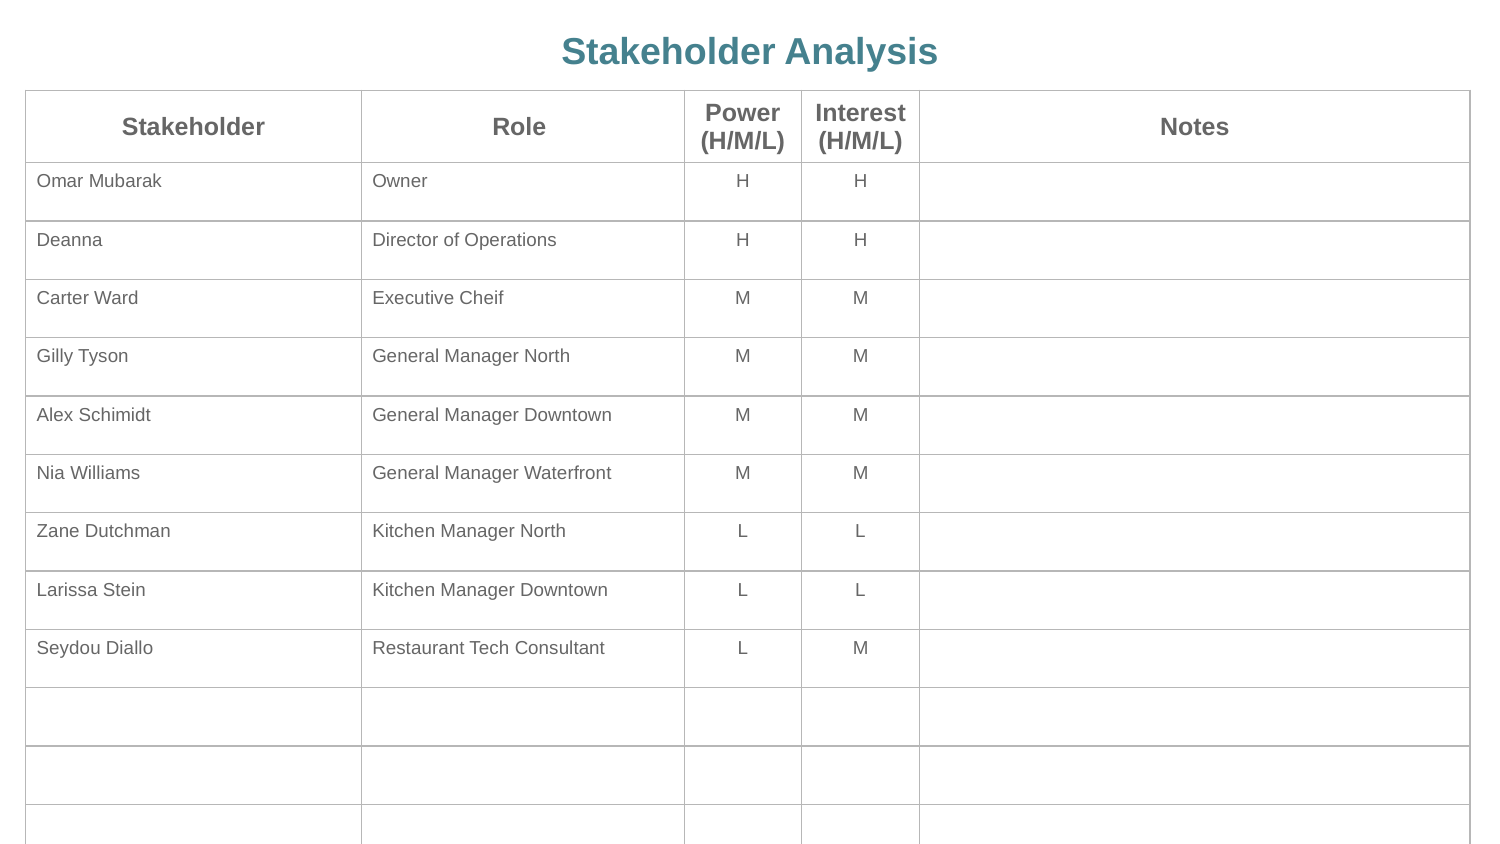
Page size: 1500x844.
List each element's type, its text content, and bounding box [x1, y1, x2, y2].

table_cell M [802, 280, 919, 337]
table_cell [920, 397, 1469, 454]
table_cell Kitchen Manager Downtown [362, 572, 684, 629]
table_cell Gilly Tyson [26, 338, 361, 395]
table_cell L [685, 630, 801, 687]
text_box Stakeholder Analysis [124, 5, 1376, 81]
table_cell M [802, 630, 919, 687]
table_header Interest (H/M/L) [802, 91, 919, 162]
table_cell M [802, 455, 919, 512]
table_cell [920, 163, 1469, 220]
table_cell H [802, 163, 919, 220]
table_cell General Manager Waterfront [362, 455, 684, 512]
table_cell Executive Cheif [362, 280, 684, 337]
table_cell [920, 280, 1469, 337]
table_cell [802, 688, 919, 745]
table_cell H [685, 163, 801, 220]
table_cell [920, 805, 1469, 844]
table_cell Omar Mubarak [26, 163, 361, 220]
table_cell [362, 688, 684, 745]
table_cell Kitchen Manager North [362, 513, 684, 570]
table_cell M [685, 397, 801, 454]
table_cell M [685, 338, 801, 395]
table_cell [802, 805, 919, 844]
table_cell L [802, 572, 919, 629]
table_cell L [685, 572, 801, 629]
table_header Role [362, 91, 684, 162]
table_cell H [802, 222, 919, 279]
table_cell [26, 805, 361, 844]
table_cell M [685, 280, 801, 337]
table_header Stakeholder [26, 91, 361, 162]
table_cell Restaurant Tech Consultant [362, 630, 684, 687]
table_cell [920, 338, 1469, 395]
table_cell General Manager North [362, 338, 684, 395]
table_cell Owner [362, 163, 684, 220]
table_cell [802, 747, 919, 804]
table_cell Seydou Diallo [26, 630, 361, 687]
table_cell [920, 688, 1469, 745]
table_cell Zane Dutchman [26, 513, 361, 570]
table_cell General Manager Downtown [362, 397, 684, 454]
table_cell [920, 455, 1469, 512]
table_cell [362, 805, 684, 844]
table_cell Carter Ward [26, 280, 361, 337]
table_cell H [685, 222, 801, 279]
table_cell Director of Operations [362, 222, 684, 279]
table_cell [26, 747, 361, 804]
table_cell Larissa Stein [26, 572, 361, 629]
table_cell [685, 688, 801, 745]
table_cell L [802, 513, 919, 570]
table_cell [920, 222, 1469, 279]
table_cell [685, 747, 801, 804]
table_cell [26, 688, 361, 745]
table_cell [362, 747, 684, 804]
table_cell Alex Schimidt [26, 397, 361, 454]
table_header Notes [920, 91, 1469, 162]
table_cell M [685, 455, 801, 512]
table_header Power (H/M/L) [685, 91, 801, 162]
table_cell [920, 572, 1469, 629]
table_cell Deanna [26, 222, 361, 279]
table_cell [920, 630, 1469, 687]
table_cell M [802, 397, 919, 454]
table_cell Nia Williams [26, 455, 361, 512]
table_cell M [802, 338, 919, 395]
table_cell [685, 805, 801, 844]
table_cell [920, 747, 1469, 804]
table_cell L [685, 513, 801, 570]
table_cell [920, 513, 1469, 570]
